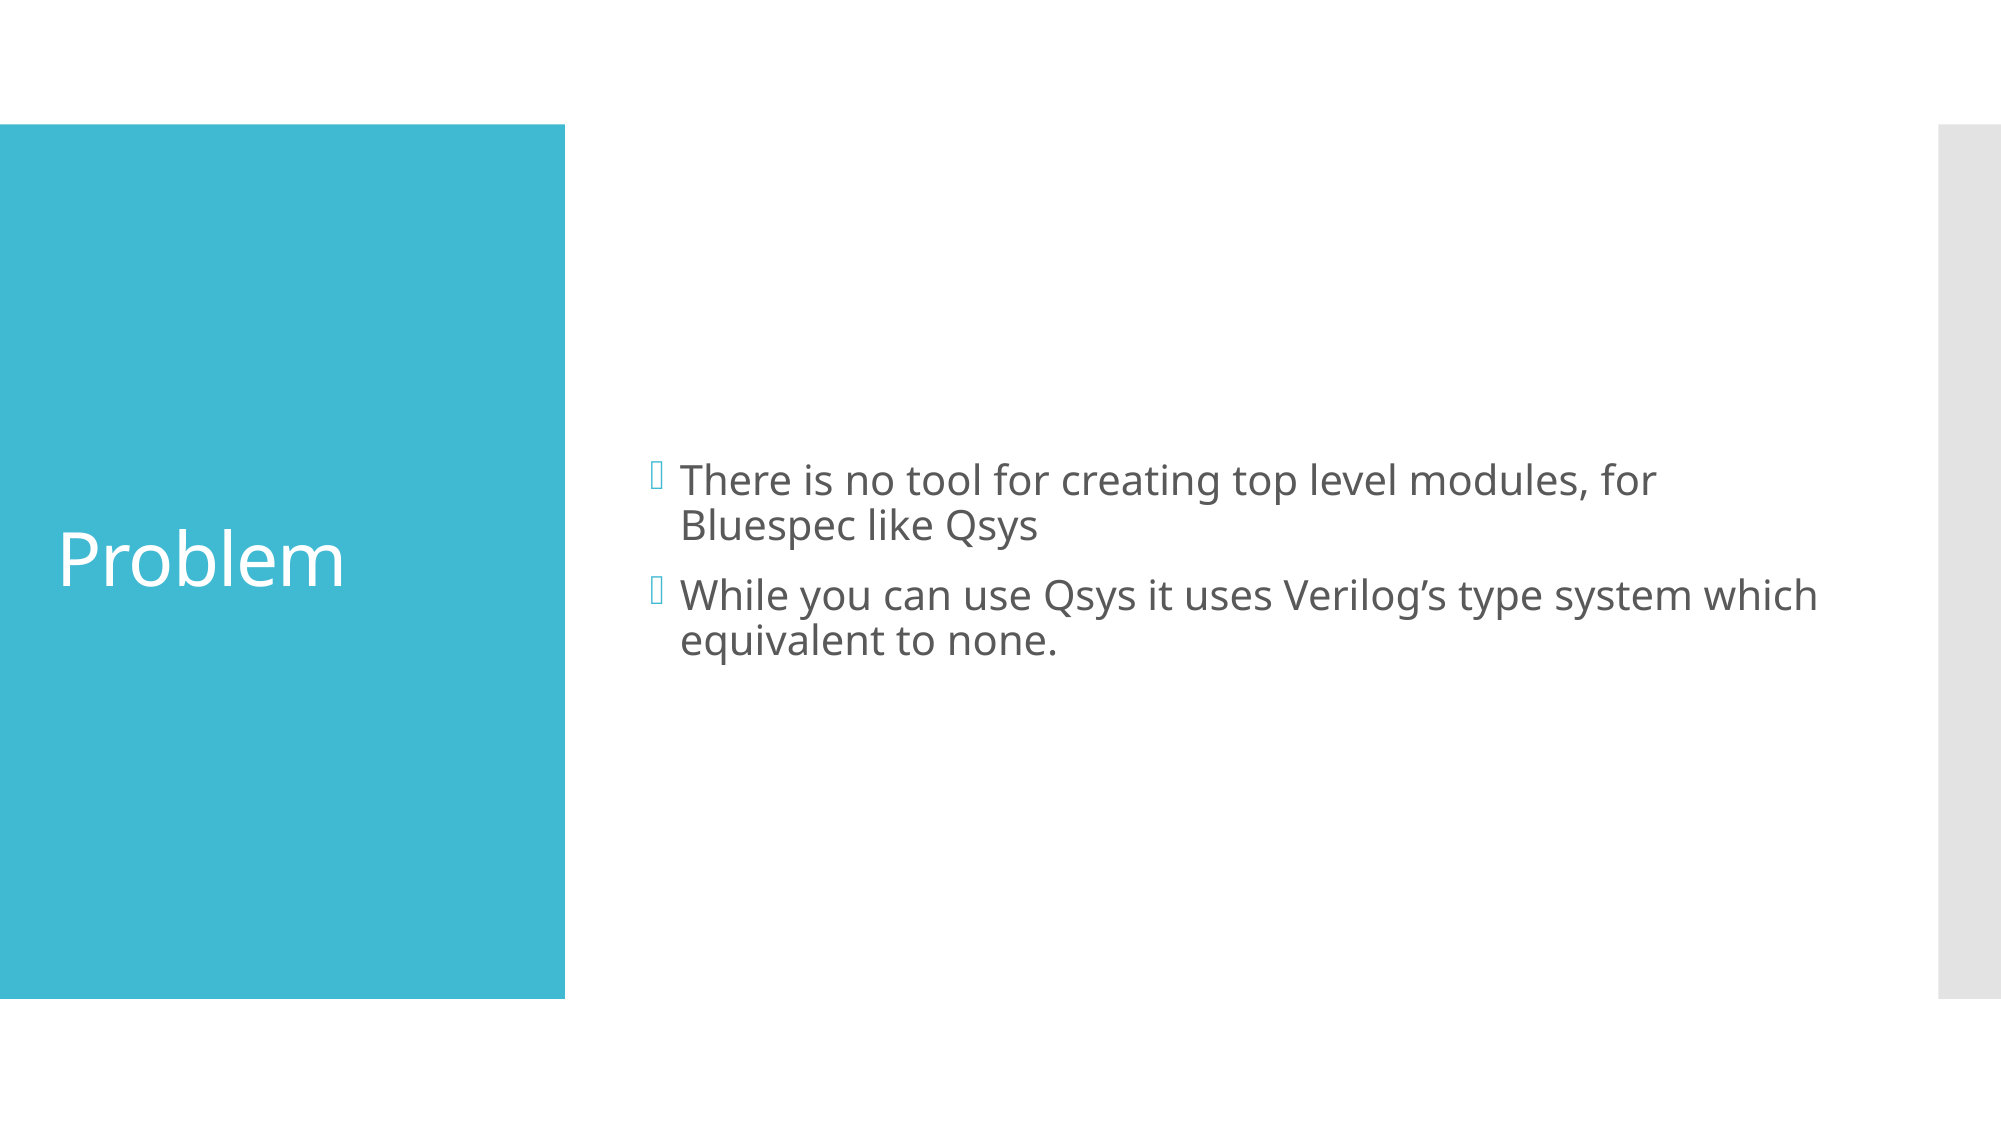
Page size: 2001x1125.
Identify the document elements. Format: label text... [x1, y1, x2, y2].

title Problem [41, 184, 525, 940]
list There is no tool for creating top level modules, for Bluespec like Qsys While you can use Qsys it uses Verilog’s type system which equivalent to none. [634, 141, 1835, 982]
